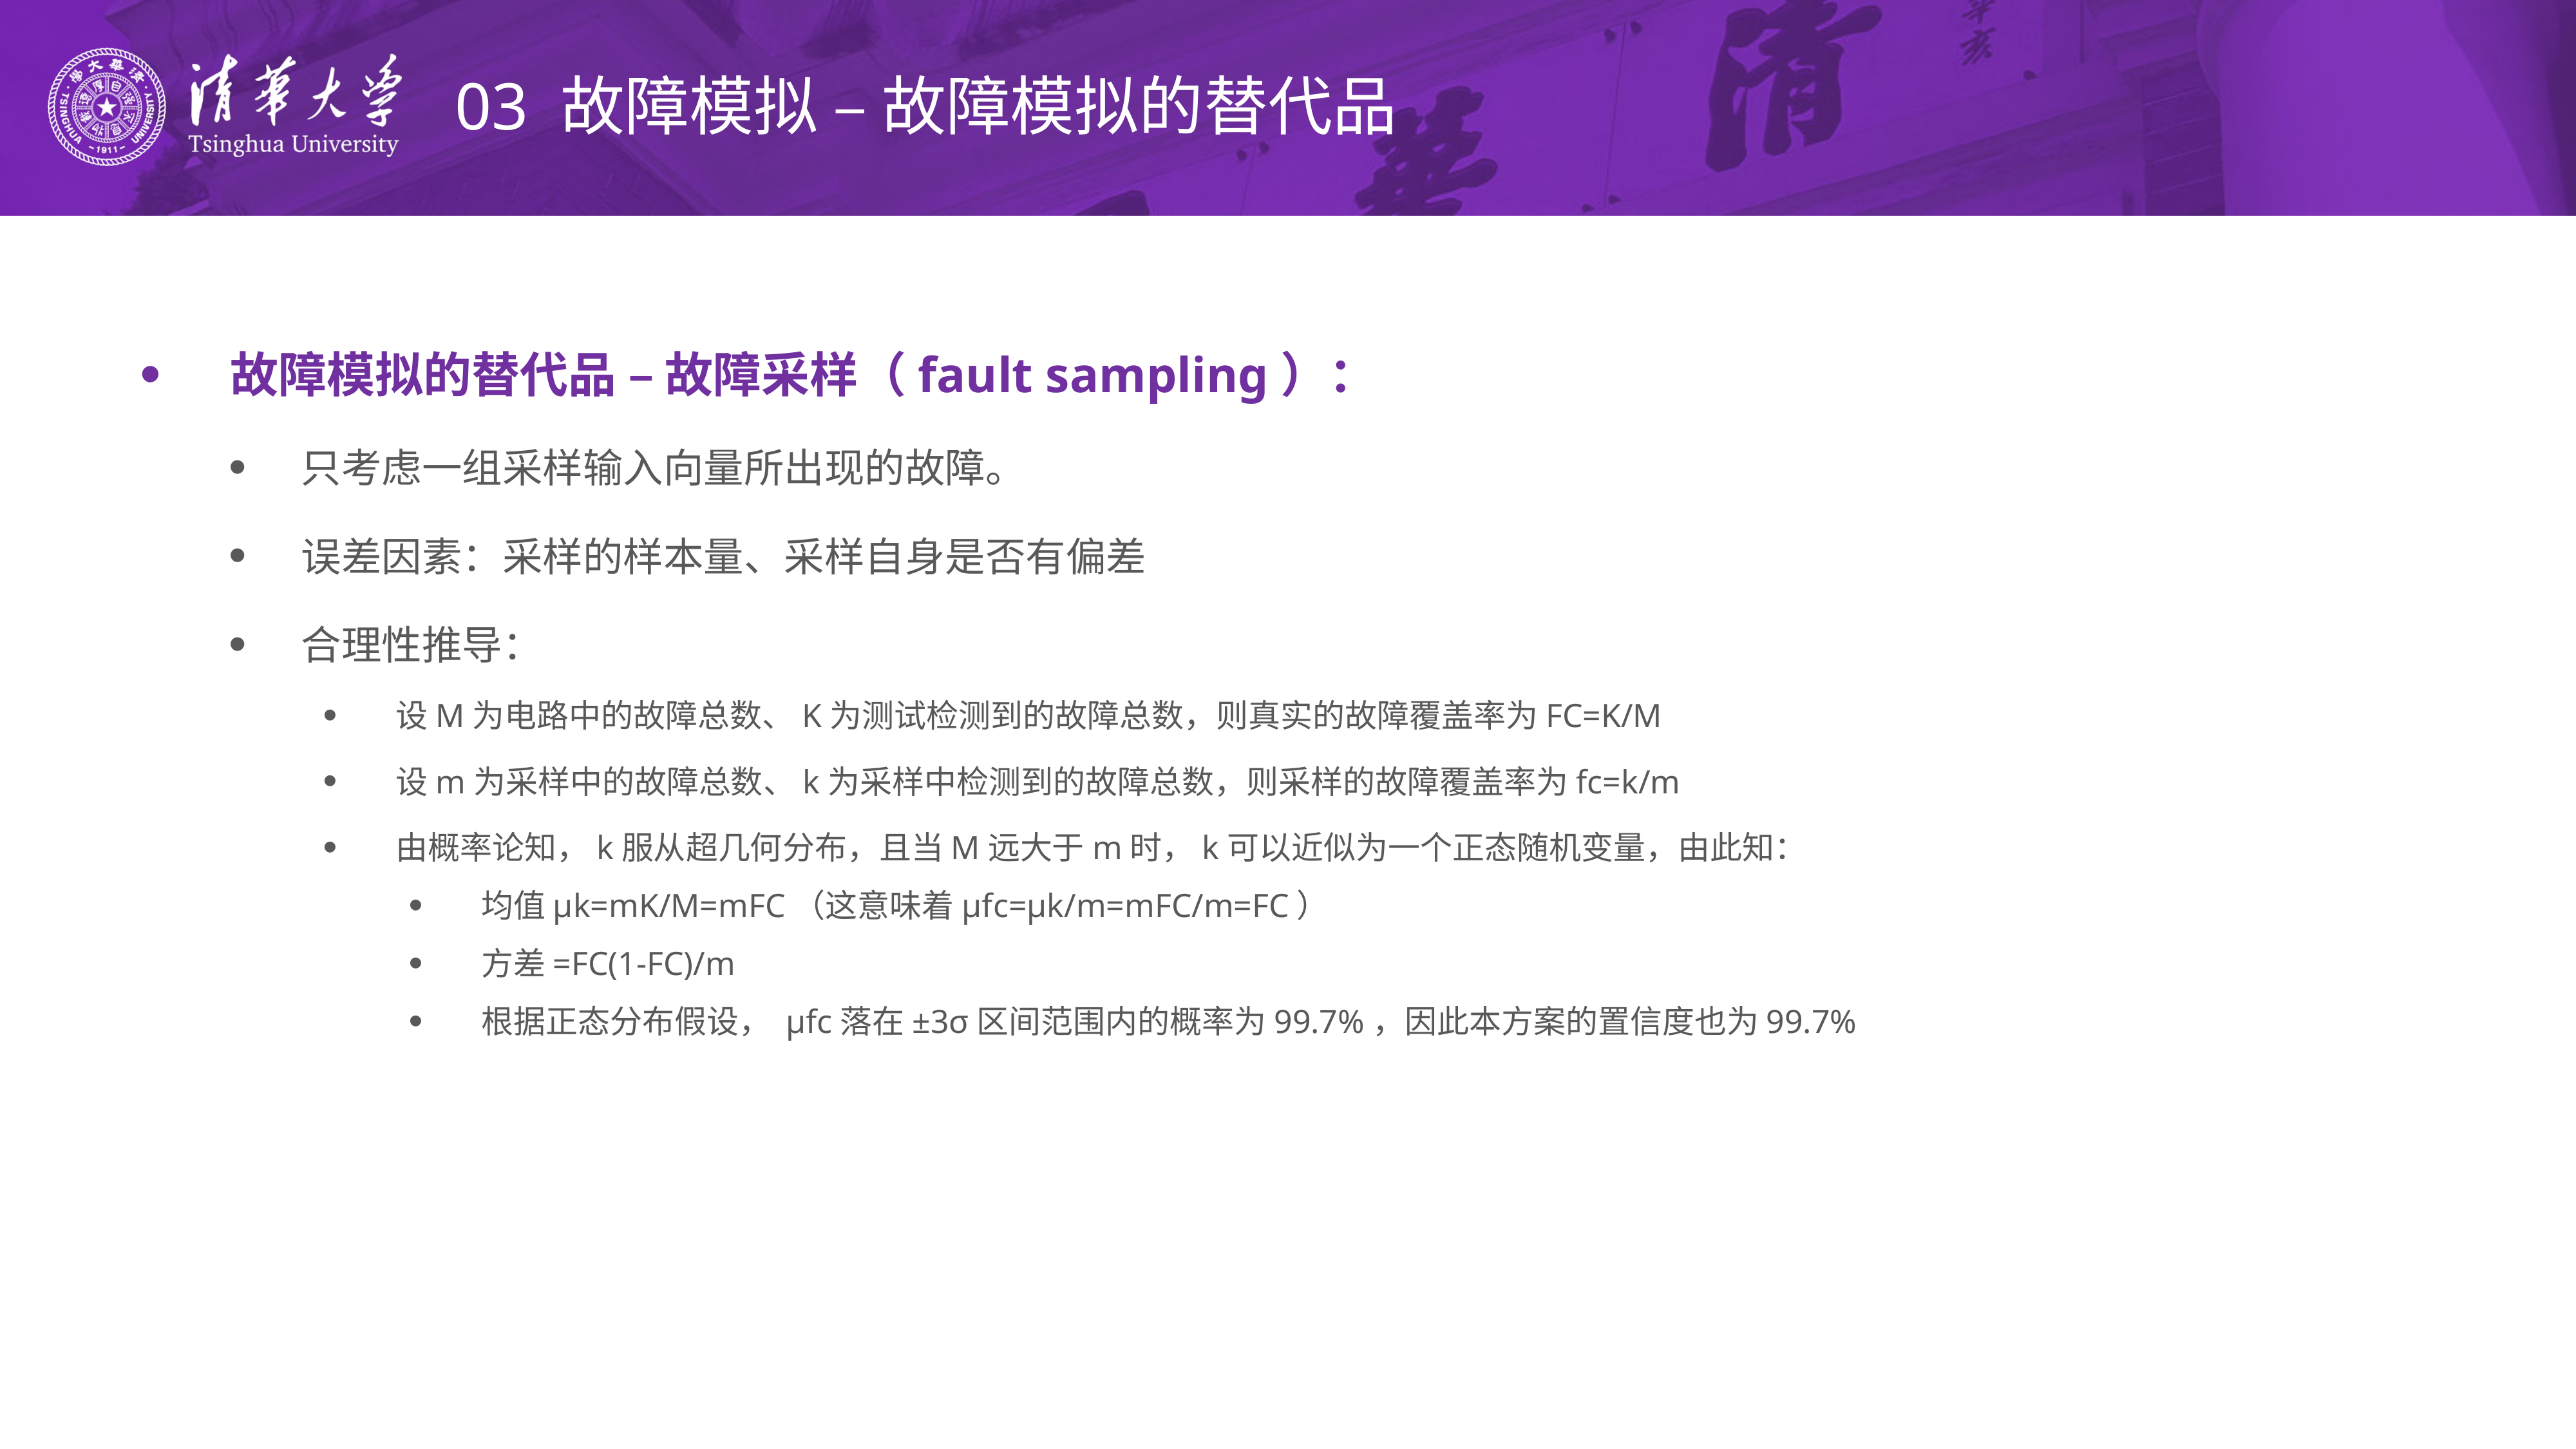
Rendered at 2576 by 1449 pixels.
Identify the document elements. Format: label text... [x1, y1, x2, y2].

text_box 故障模拟的替代品 – 故障采样（fault sampling）： 只考虑一组采样输入向量所出现的故障。 误差因素：采样的样本量、采样自身是否有偏差 合理性推导： 设M为电路中的故障总数、K为测试检测到的故障总数，则真实的故障覆盖率为FC=K/M 设m为采样中的故障总数、k为采样中检测到的故障总数，则采样的故障覆盖率为fc=k/m 由概率论知，k服从超几何分布，且当M远大于m时，k可以近似为一个正态随机变量，由此知： 均值μk=mK/M=mFC（这意味着μfc=μk/m=mFC/m=FC） 方差=FC(1-FC)/m 根据正态分布假设， μfc落在±3σ区间范围内的概率为99.7%，因此本方案的置信度也为99.7% [130, 310, 2345, 1385]
title 03 故障模拟 – 故障模拟的替代品 [449, 41, 1620, 166]
picture [0, 0, 2576, 216]
